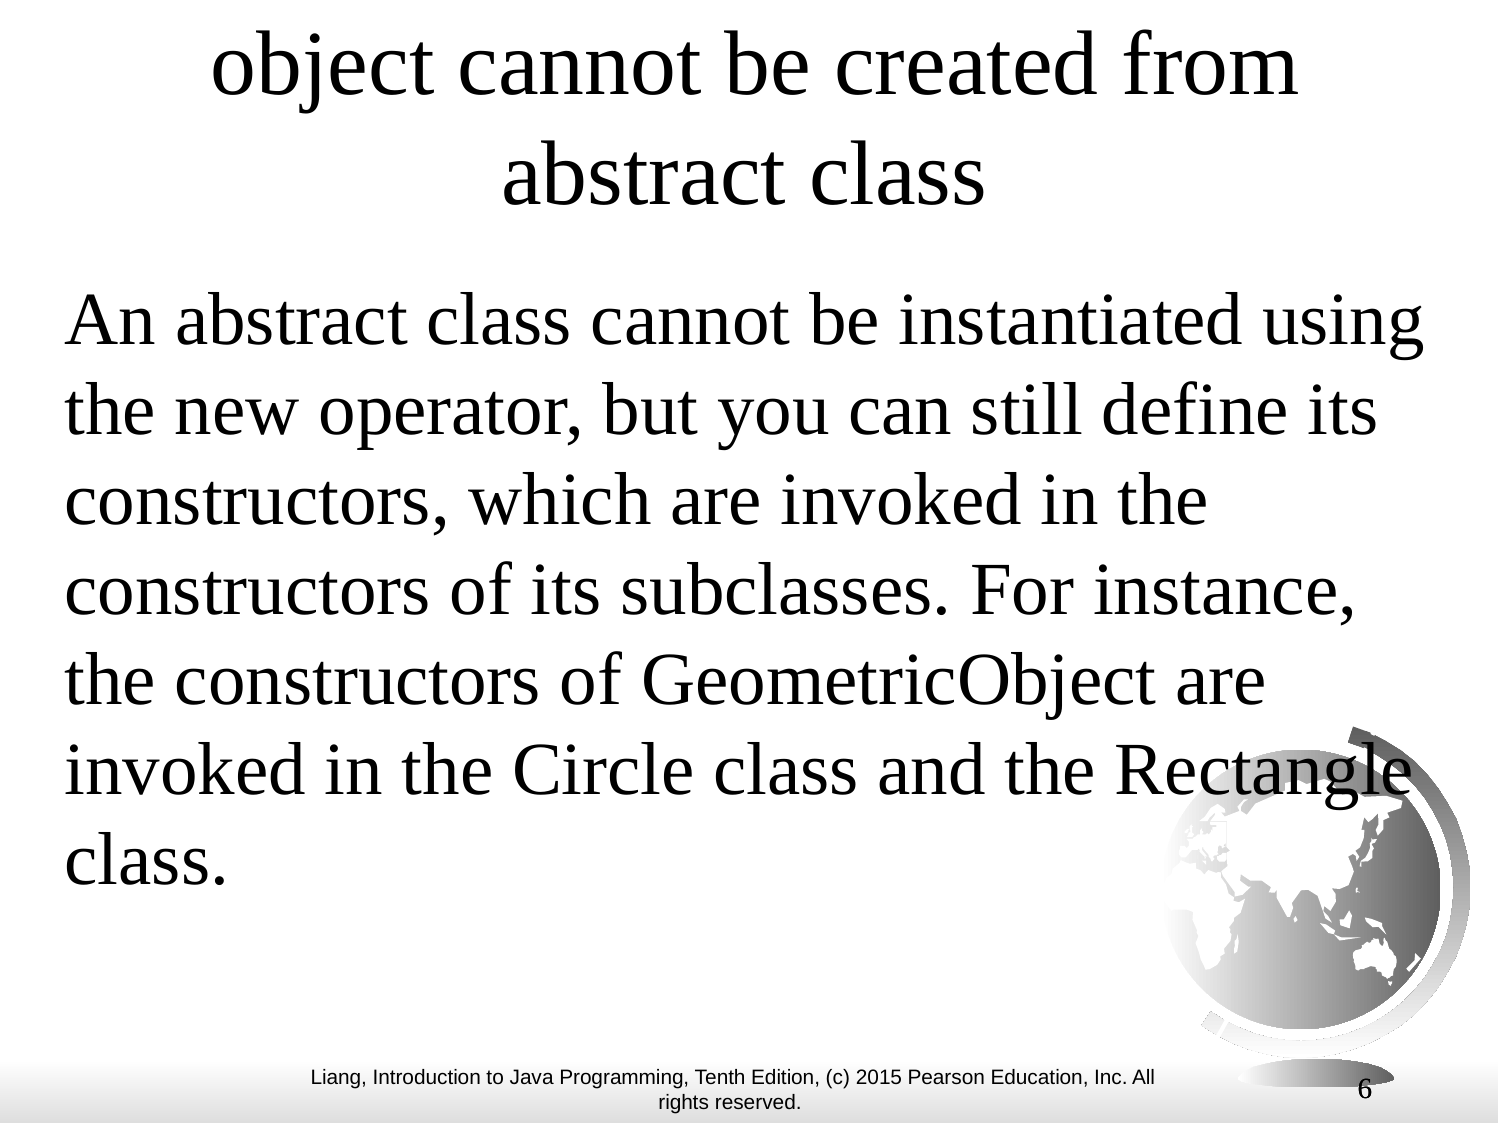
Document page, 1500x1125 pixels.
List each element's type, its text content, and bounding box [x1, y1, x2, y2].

text_box An abstract class cannot be instantiated using the new operator, but you can still define its constructors, which are invoked in the constructors of its subclasses. For instance, the constructors of GeometricObject are invoked in the Circle class and the Rectangle class. [50, 262, 1450, 908]
title object cannot be created from abstract class [50, 37, 1463, 188]
text_box 6 [1074, 1049, 1388, 1125]
